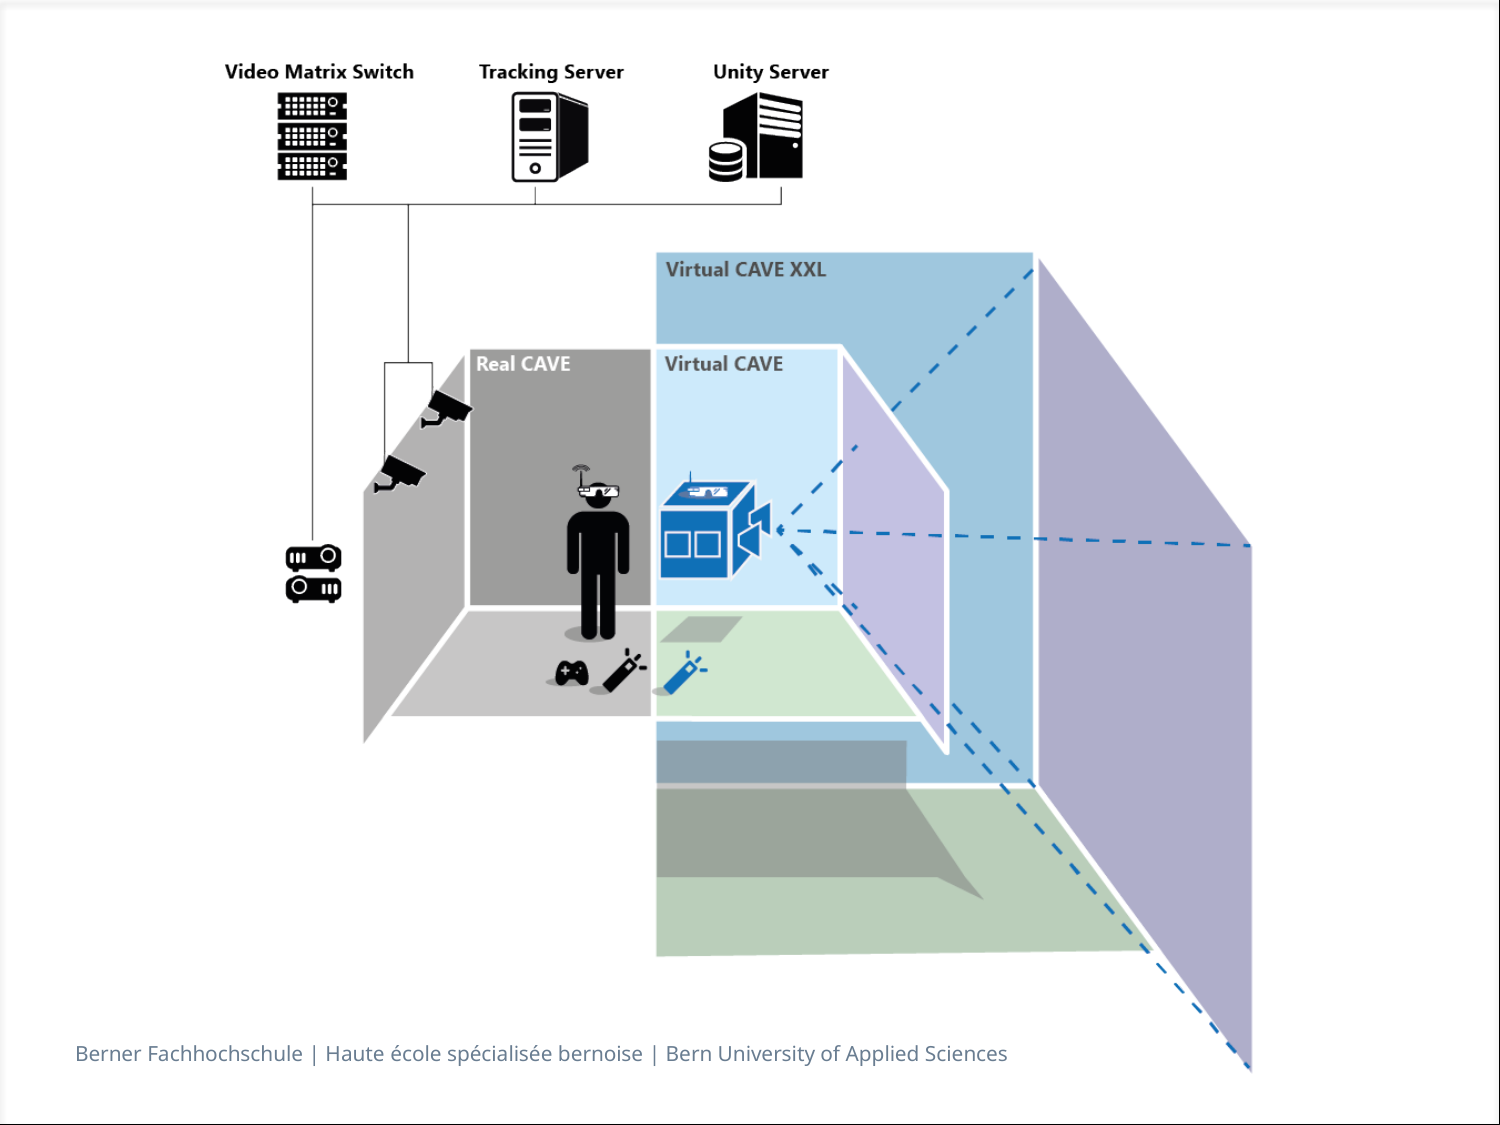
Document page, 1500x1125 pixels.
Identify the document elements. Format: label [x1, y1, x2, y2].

list [223, 60, 1259, 1086]
